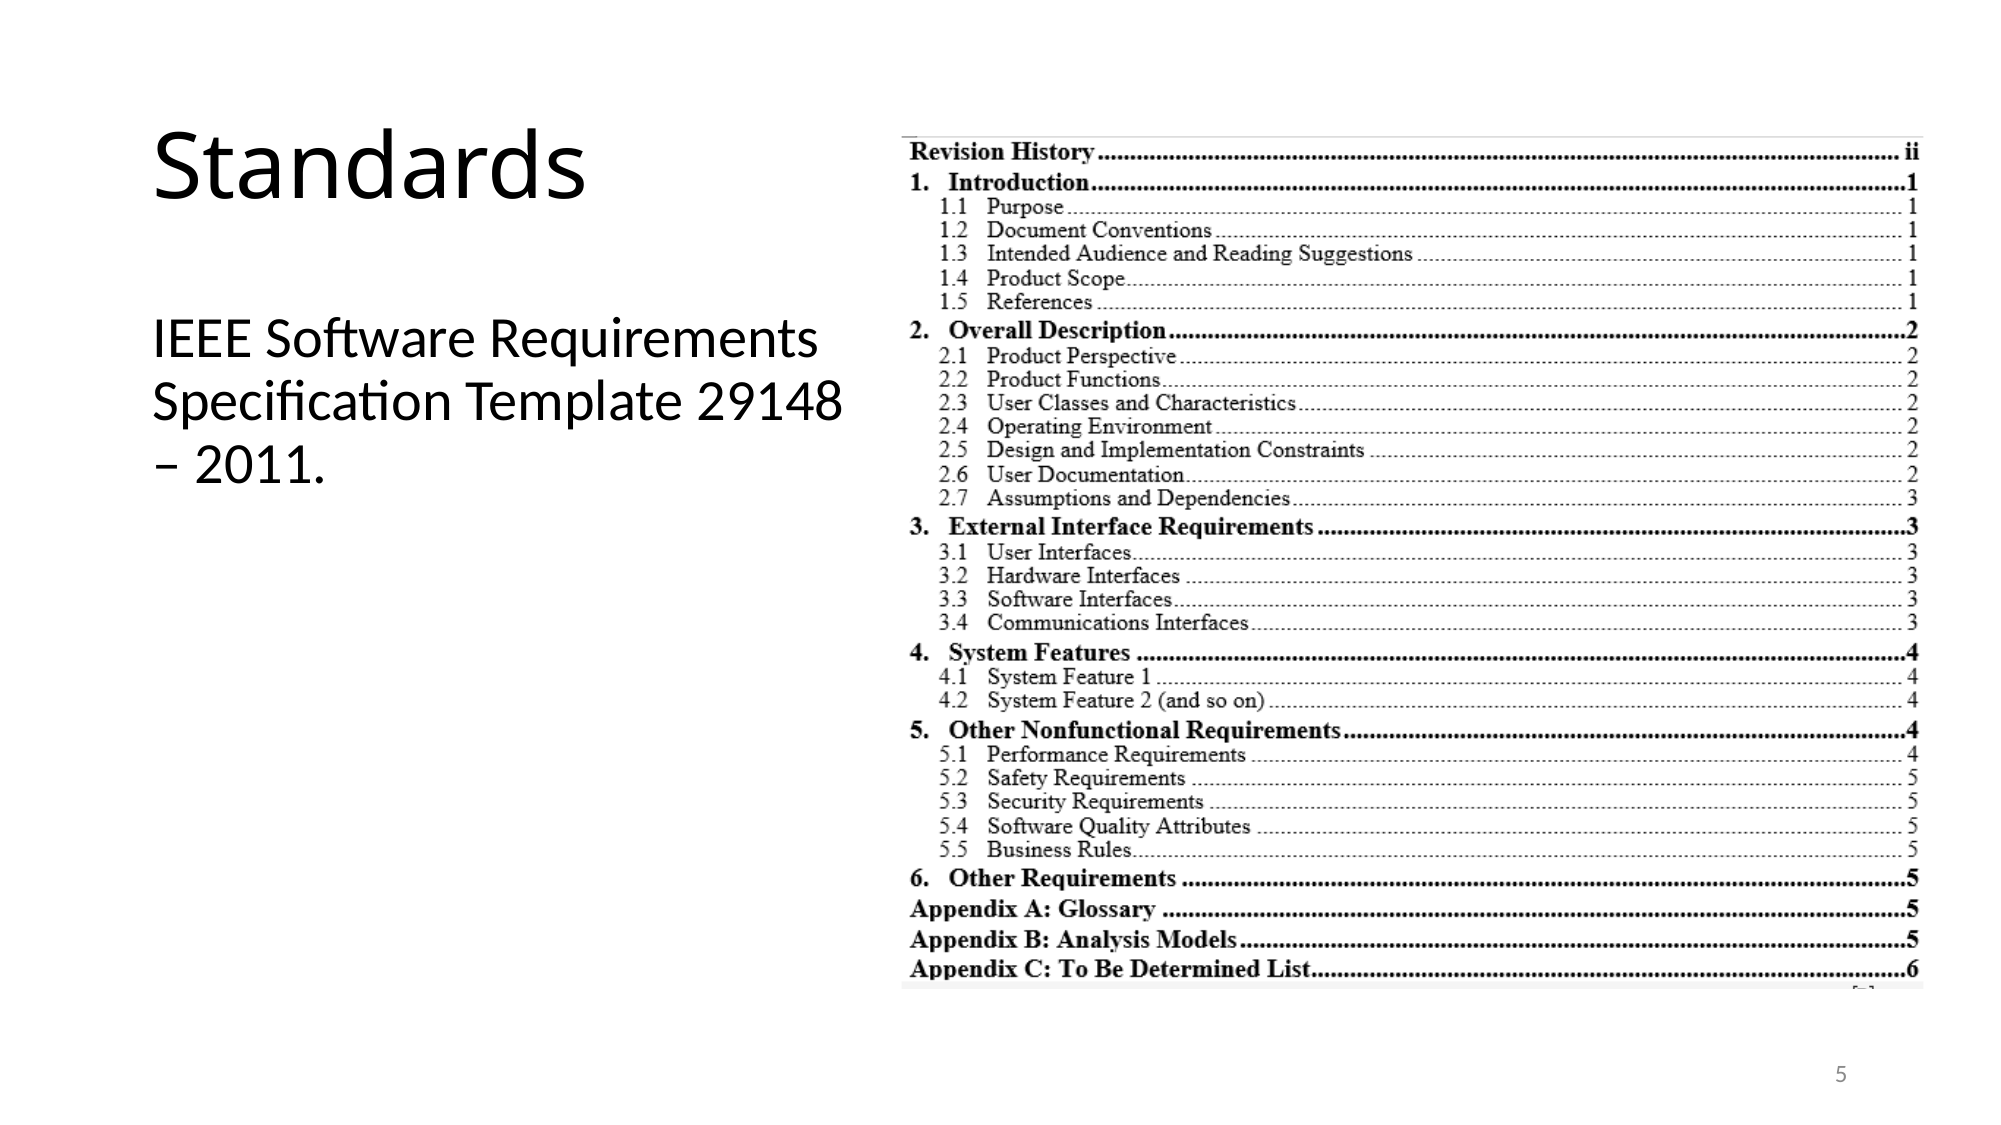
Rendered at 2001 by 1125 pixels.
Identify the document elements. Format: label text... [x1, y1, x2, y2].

slide_number 5 [1412, 1042, 1863, 1103]
list IEEE Software Requirements Specification Template 29148 – 2011. [137, 299, 880, 1014]
title Standards [137, 59, 1863, 278]
picture [901, 135, 1924, 989]
